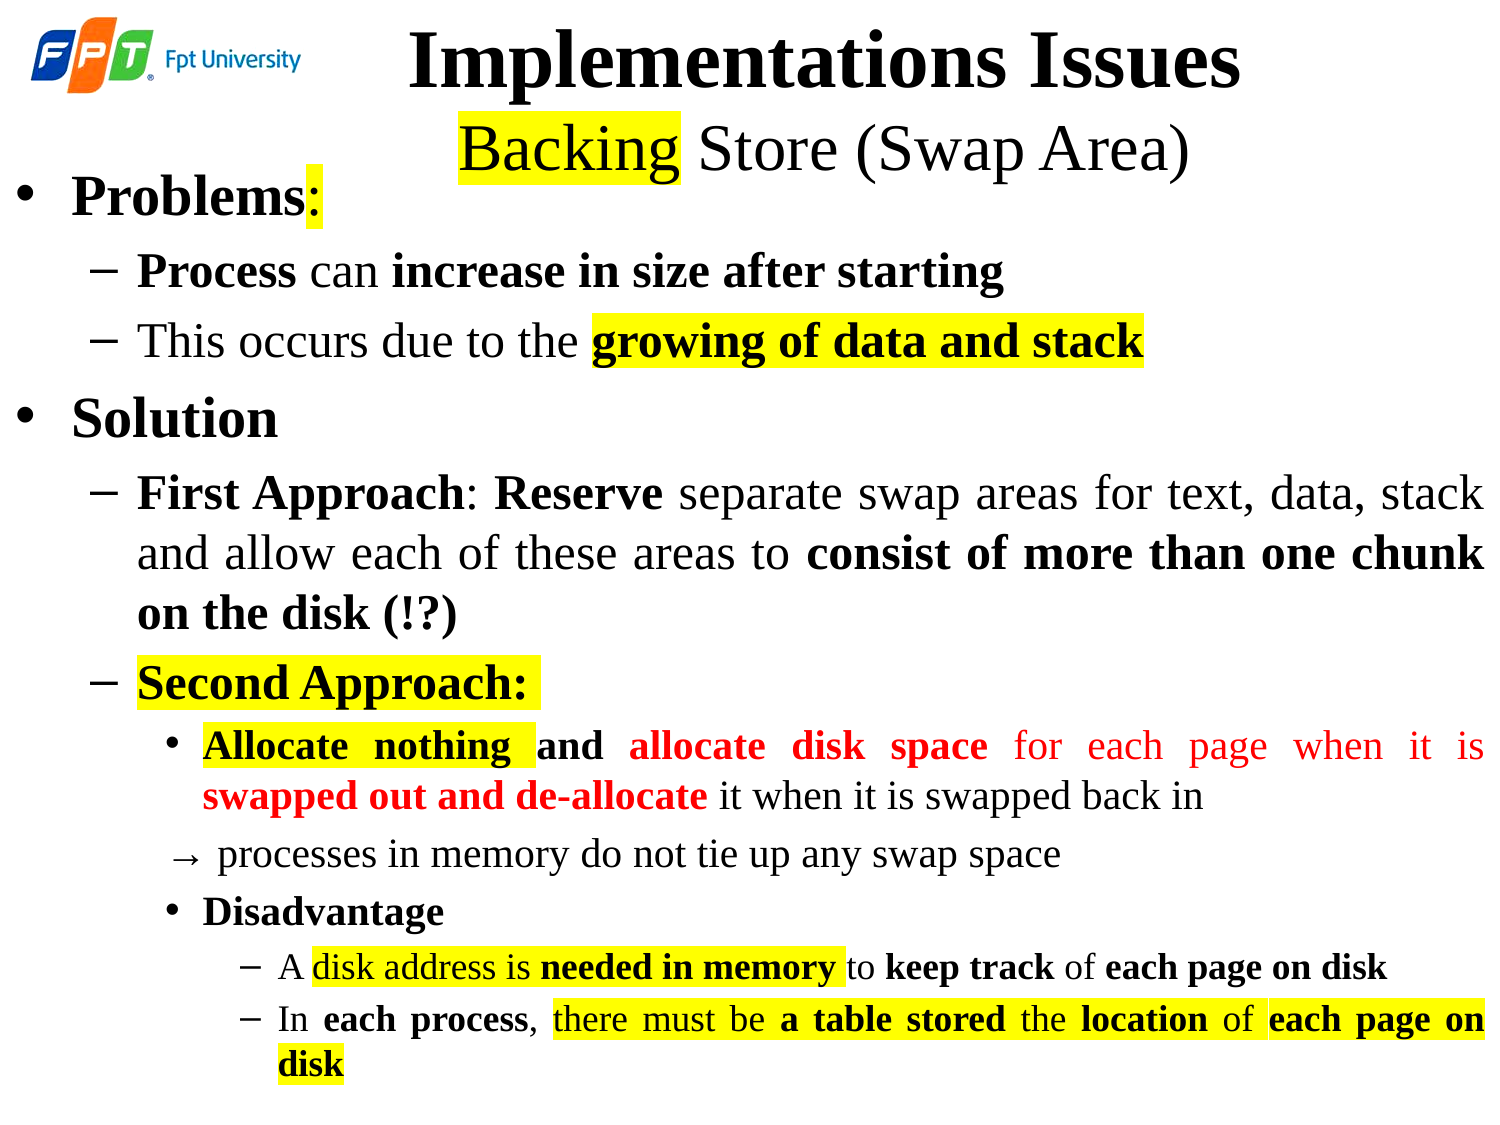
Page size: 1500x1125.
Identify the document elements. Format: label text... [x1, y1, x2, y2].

list Problems: Process can increase in size after starting This occurs due to the growing of data and stack Solution First Approach: Reserve separate swap areas for text, data, stack and allow each of these areas to consist of more than one chunk on the disk (!?) Second Approach: Allocate nothing and allocate disk space for each page when it is swapped out and de-allocate it when it is swapped back in → processes in memory do not tie up any swap space Disadvantage A disk address is needed in memory to keep track of each page on disk In each process, there must be a table stored the location of each page on disk [0, 149, 1500, 1125]
picture [0, 0, 150, 122]
title Implementations Issues Backing Store (Swap Area) [150, 0, 1500, 149]
